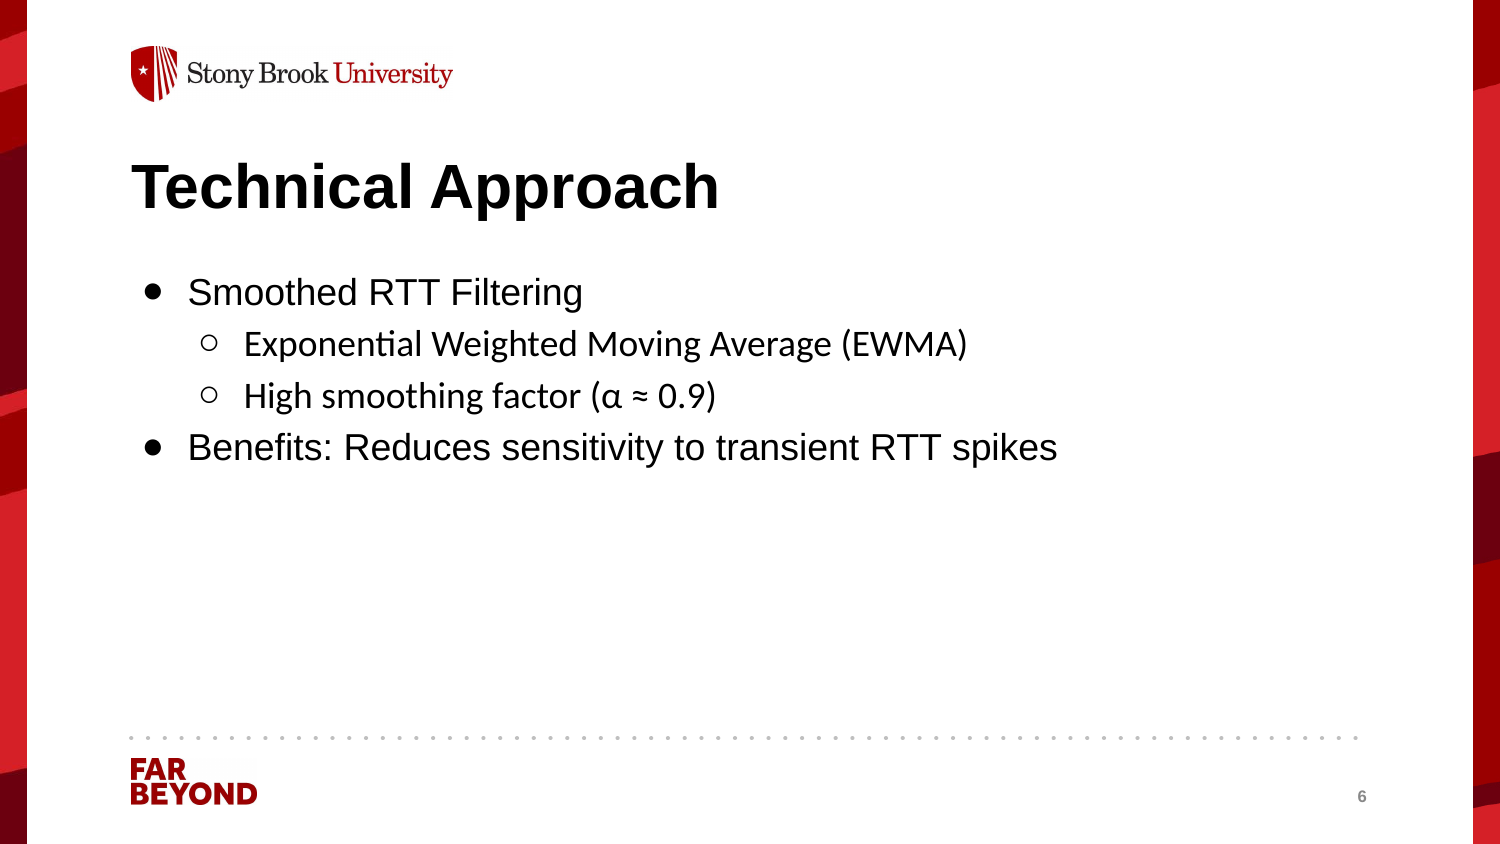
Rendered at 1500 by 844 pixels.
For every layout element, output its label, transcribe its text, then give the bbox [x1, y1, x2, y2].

picture [131, 46, 453, 102]
picture [0, 0, 27, 844]
picture [1473, 0, 1500, 844]
picture [131, 758, 257, 805]
title Technical Approach [131, 127, 1369, 258]
slide_number ‹#› [1040, 773, 1378, 819]
list Smoothed RTT Filtering Exponential Weighted Moving Average (EWMA) High smoothing factor (α ≈ 0.9) Benefits: Reduces sensitivity to transient RTT spikes [131, 260, 1147, 583]
